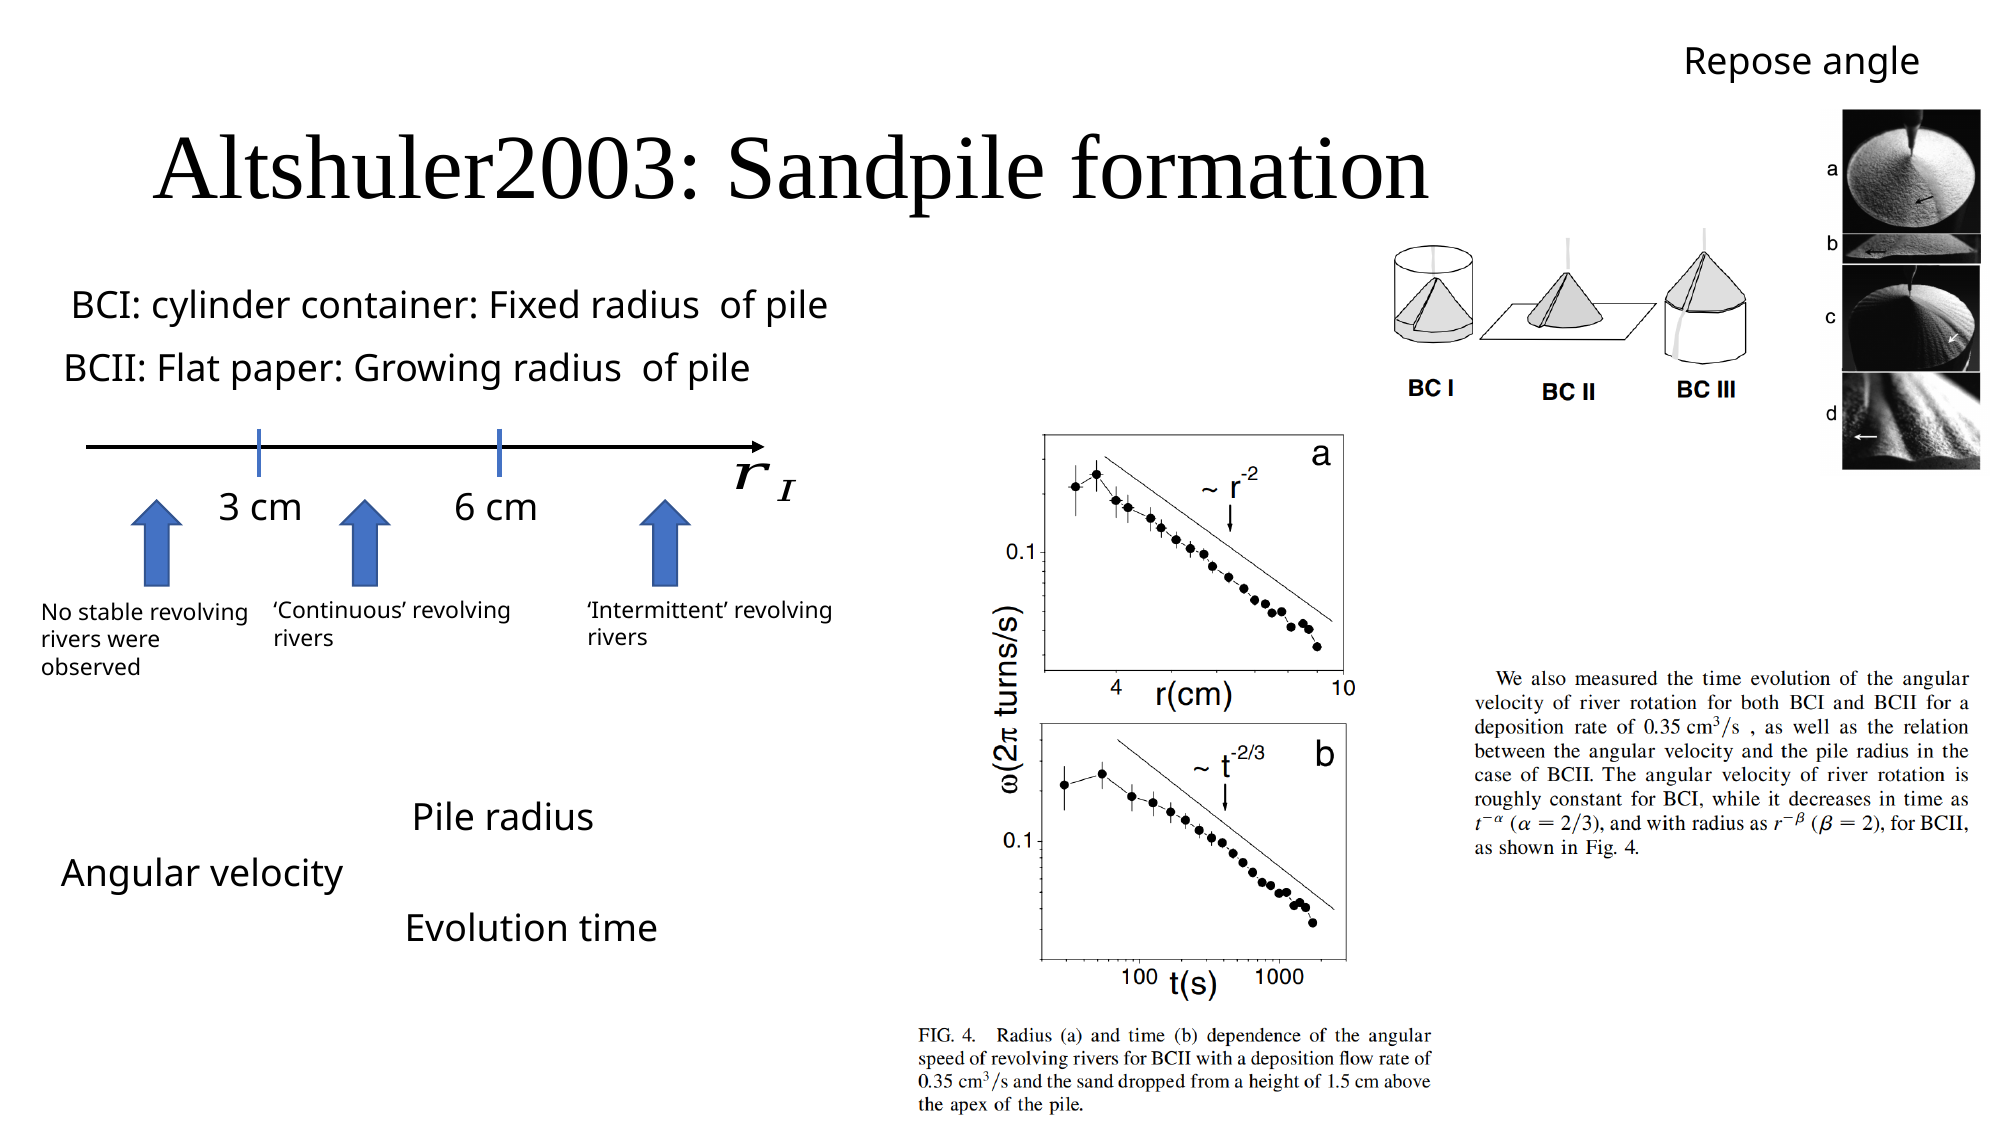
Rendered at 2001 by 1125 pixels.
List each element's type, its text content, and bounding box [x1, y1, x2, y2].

text_box [130, 499, 183, 587]
text_box No stable revolving rivers were observed [26, 589, 274, 688]
picture [912, 228, 1797, 1124]
text_box ‘Intermittent’ revolving rivers [572, 588, 890, 658]
picture [1820, 109, 1990, 476]
text_box 3 cm [203, 475, 318, 536]
text_box 6 cm [439, 475, 554, 536]
title Altshuler2003: Sandpile formation [137, 59, 1863, 278]
text_box [338, 499, 392, 587]
text_box [638, 499, 692, 587]
text_box ‘Continuous’ revolving rivers [258, 588, 576, 659]
picture [1467, 667, 1982, 861]
